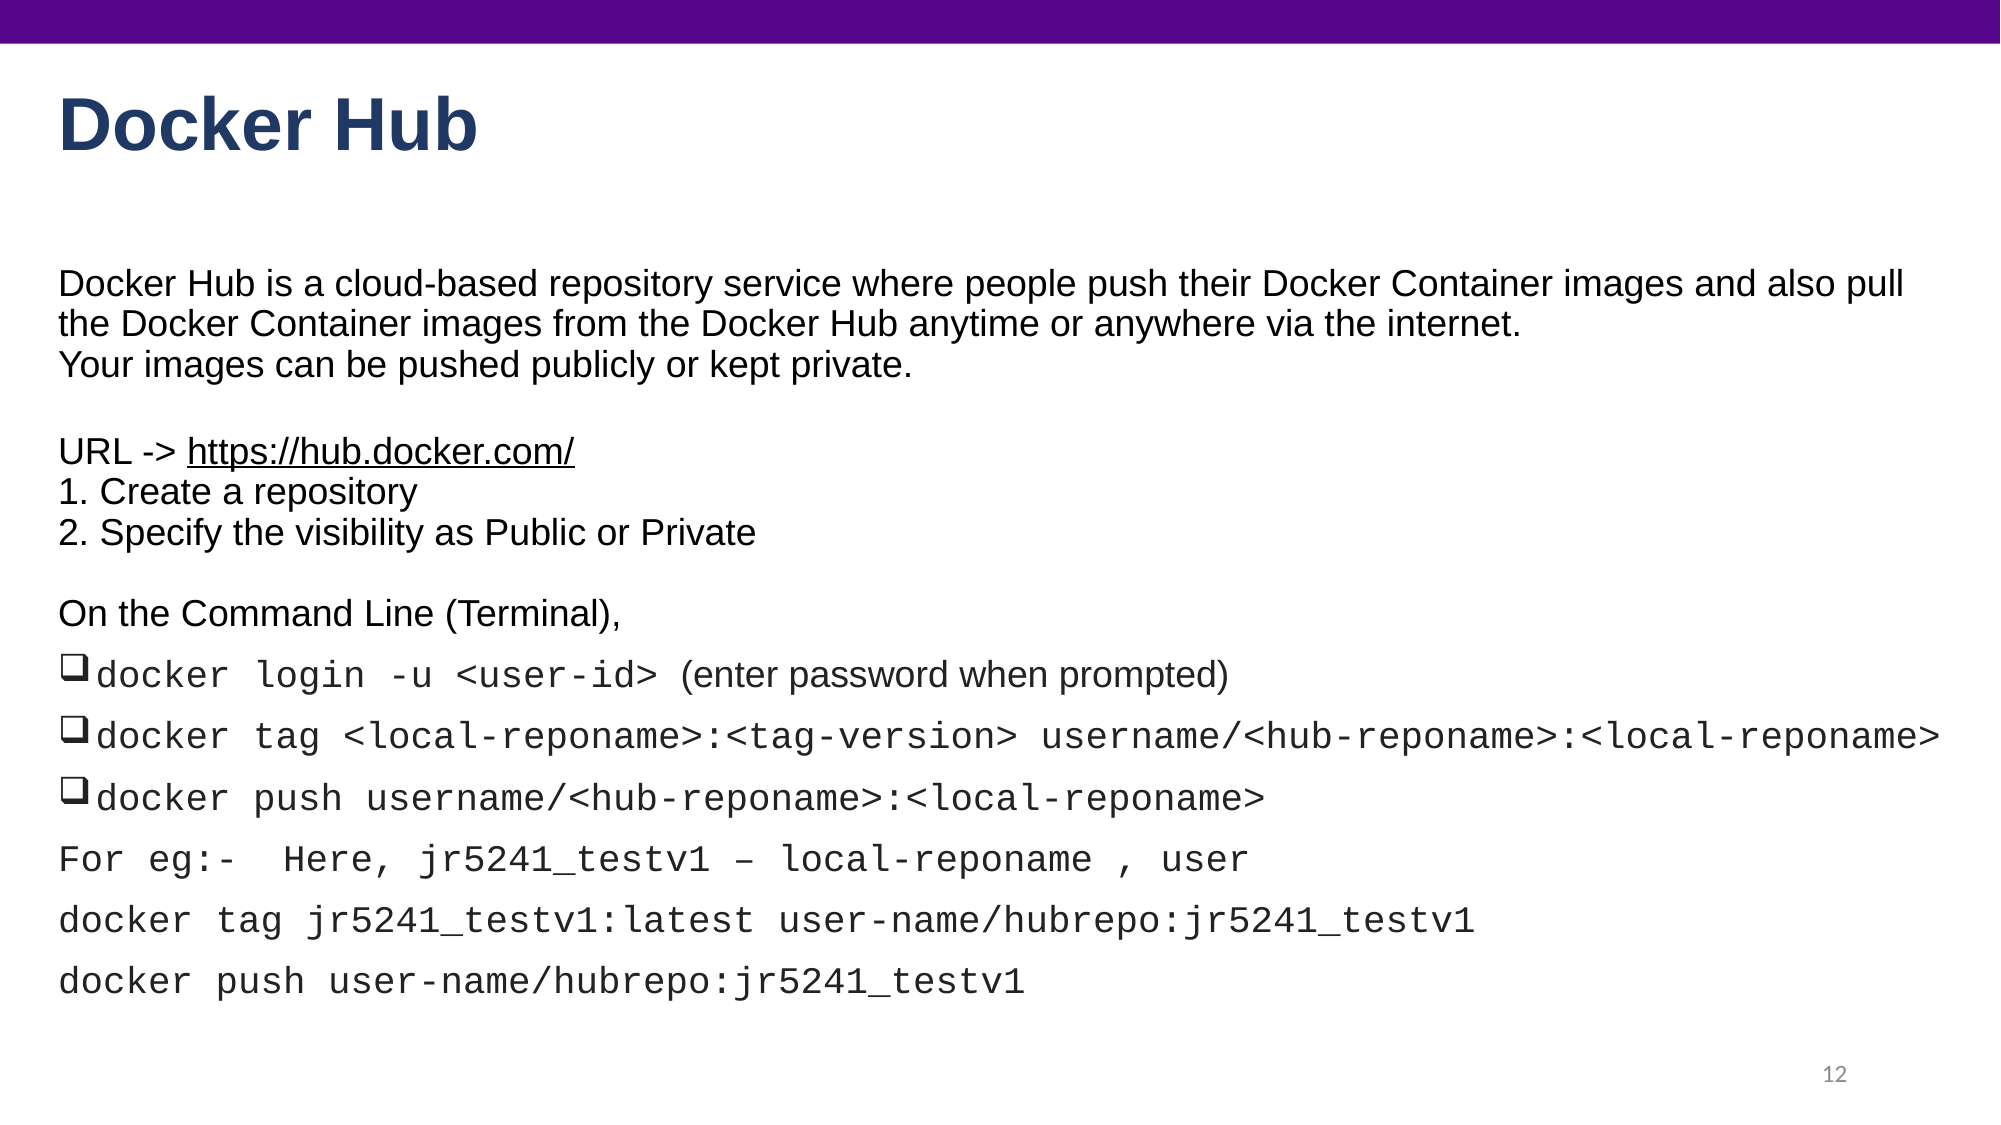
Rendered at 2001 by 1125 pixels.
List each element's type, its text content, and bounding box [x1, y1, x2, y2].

text_box [0, 0, 2000, 45]
slide_number 12 [1412, 1042, 1863, 1103]
title Docker Hub [43, 45, 1769, 209]
list Docker Hub is a cloud-based repository service where people push their Docker Container images and also pull the Docker Container images from the Docker Hub anytime or anywhere via the internet. Your images can be pushed publicly or kept private. URL -> https://hub.docker.com/ 1. Create a repository 2. Specify the visibility as Public or Private On the Command Line (Terminal), docker login -u <user-id> (enter password when prompted) docker tag <local-reponame>:<tag-version> username/<hub-reponame>:<local-reponame> docker push username/<hub-reponame>:<local-reponame> For eg:- Here, jr5241_testv1 – local-reponame , user docker tag jr5241_testv1:latest user-name/hubrepo:jr5241_testv1 docker push user-name/hubrepo:jr5241_testv1 [43, 209, 1978, 1043]
